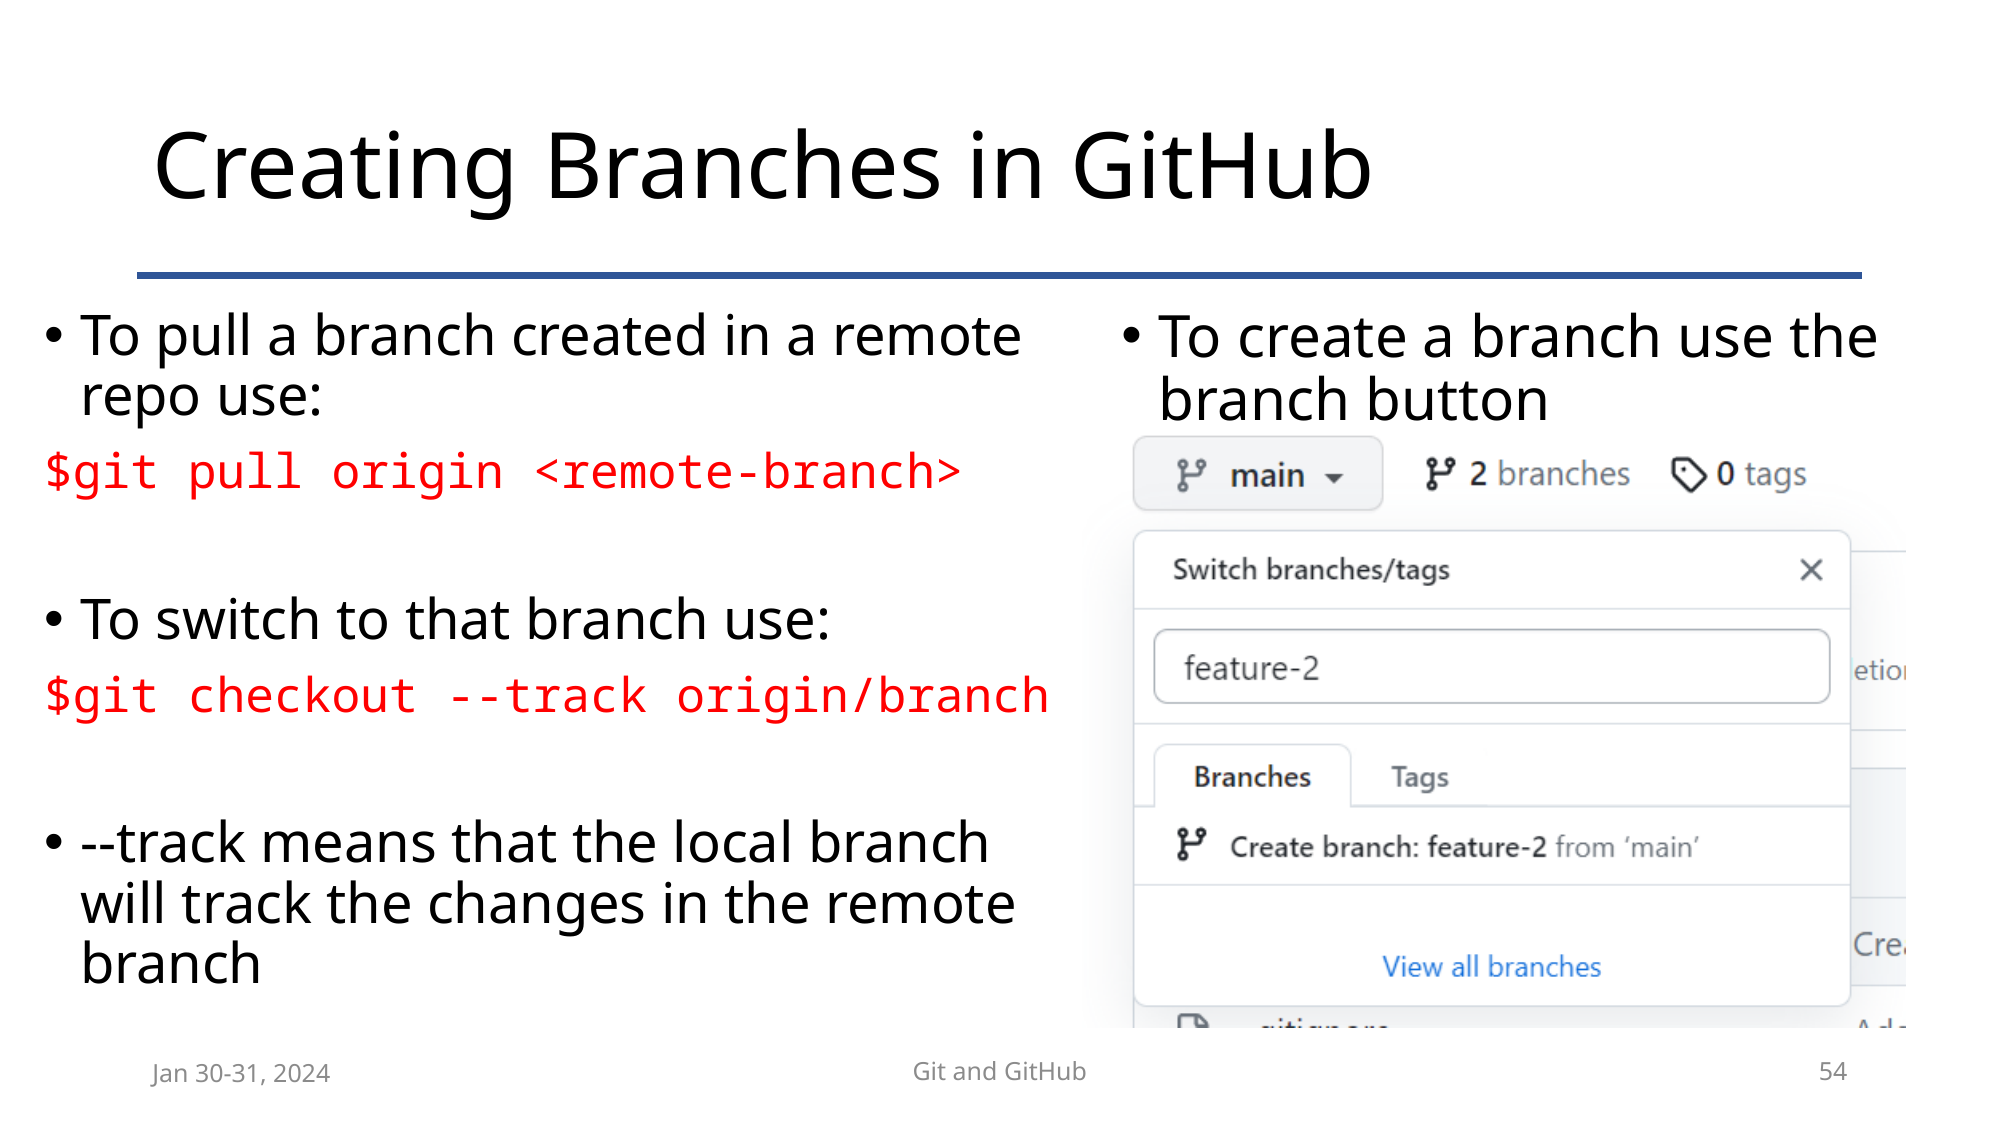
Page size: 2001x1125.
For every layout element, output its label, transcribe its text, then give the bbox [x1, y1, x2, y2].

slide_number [137, 1042, 588, 1103]
footer Git and GitHub [662, 1042, 1338, 1103]
list To pull a branch created in a remote repo use: $git pull origin <remote-branch> To switch to that branch use: $git checkout --track origin/branch --track means that the local branch will track the changes in the remote branch [29, 299, 1106, 1014]
list To create a branch use the branch button [1106, 299, 1957, 1014]
title Creating Branches in GitHub [137, 59, 1863, 278]
slide_number 54 [1412, 1042, 1863, 1103]
picture [1082, 428, 1906, 1028]
